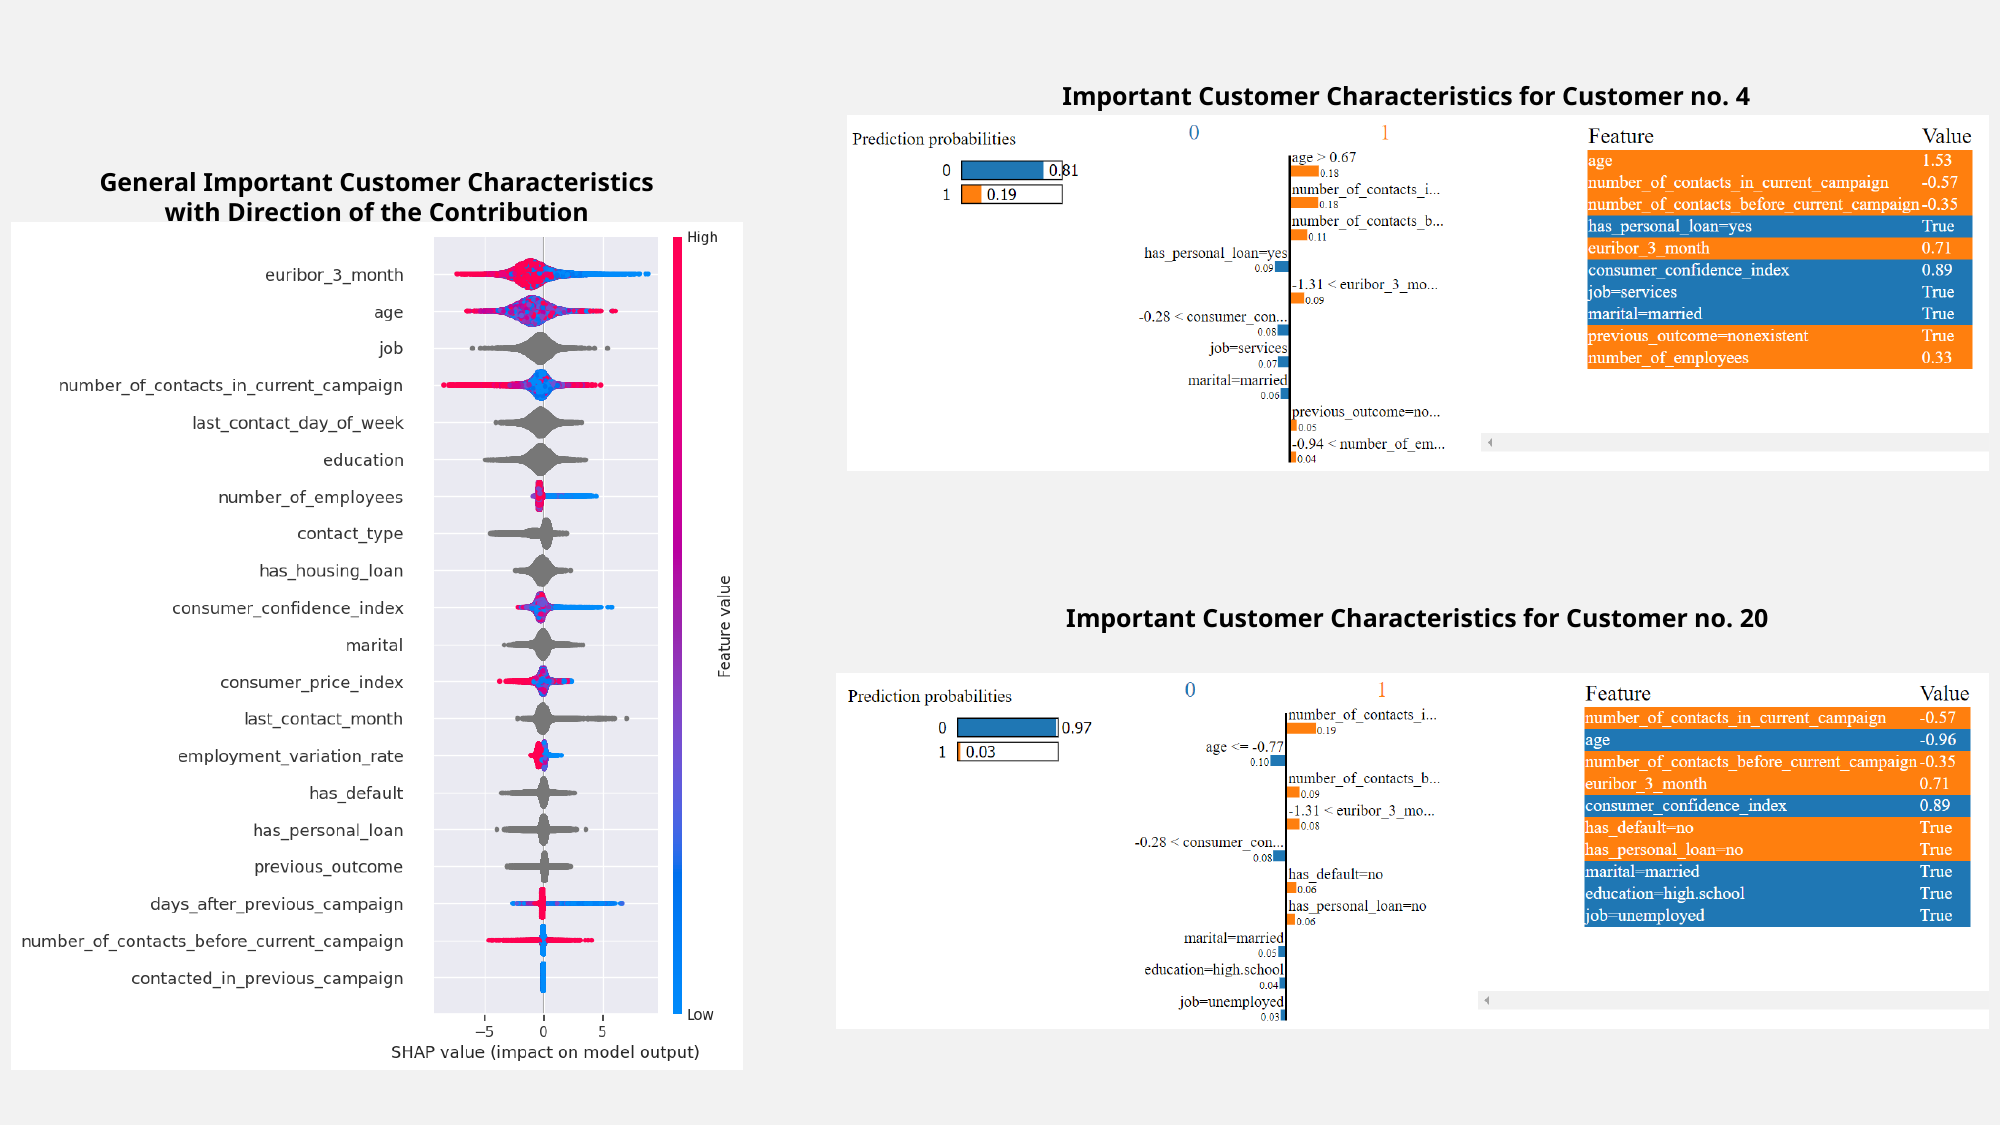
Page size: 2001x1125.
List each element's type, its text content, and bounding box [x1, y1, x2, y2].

picture [847, 115, 1989, 471]
text_box Important Customer Characteristics for Customer no. 20 [847, 594, 1989, 640]
picture [11, 222, 743, 1070]
text_box Important Customer Characteristics for Customer no. 4 [836, 73, 1978, 119]
picture [836, 673, 1989, 1029]
text_box General Important Customer Characteristics with Direction of the Contribution [11, 158, 743, 222]
